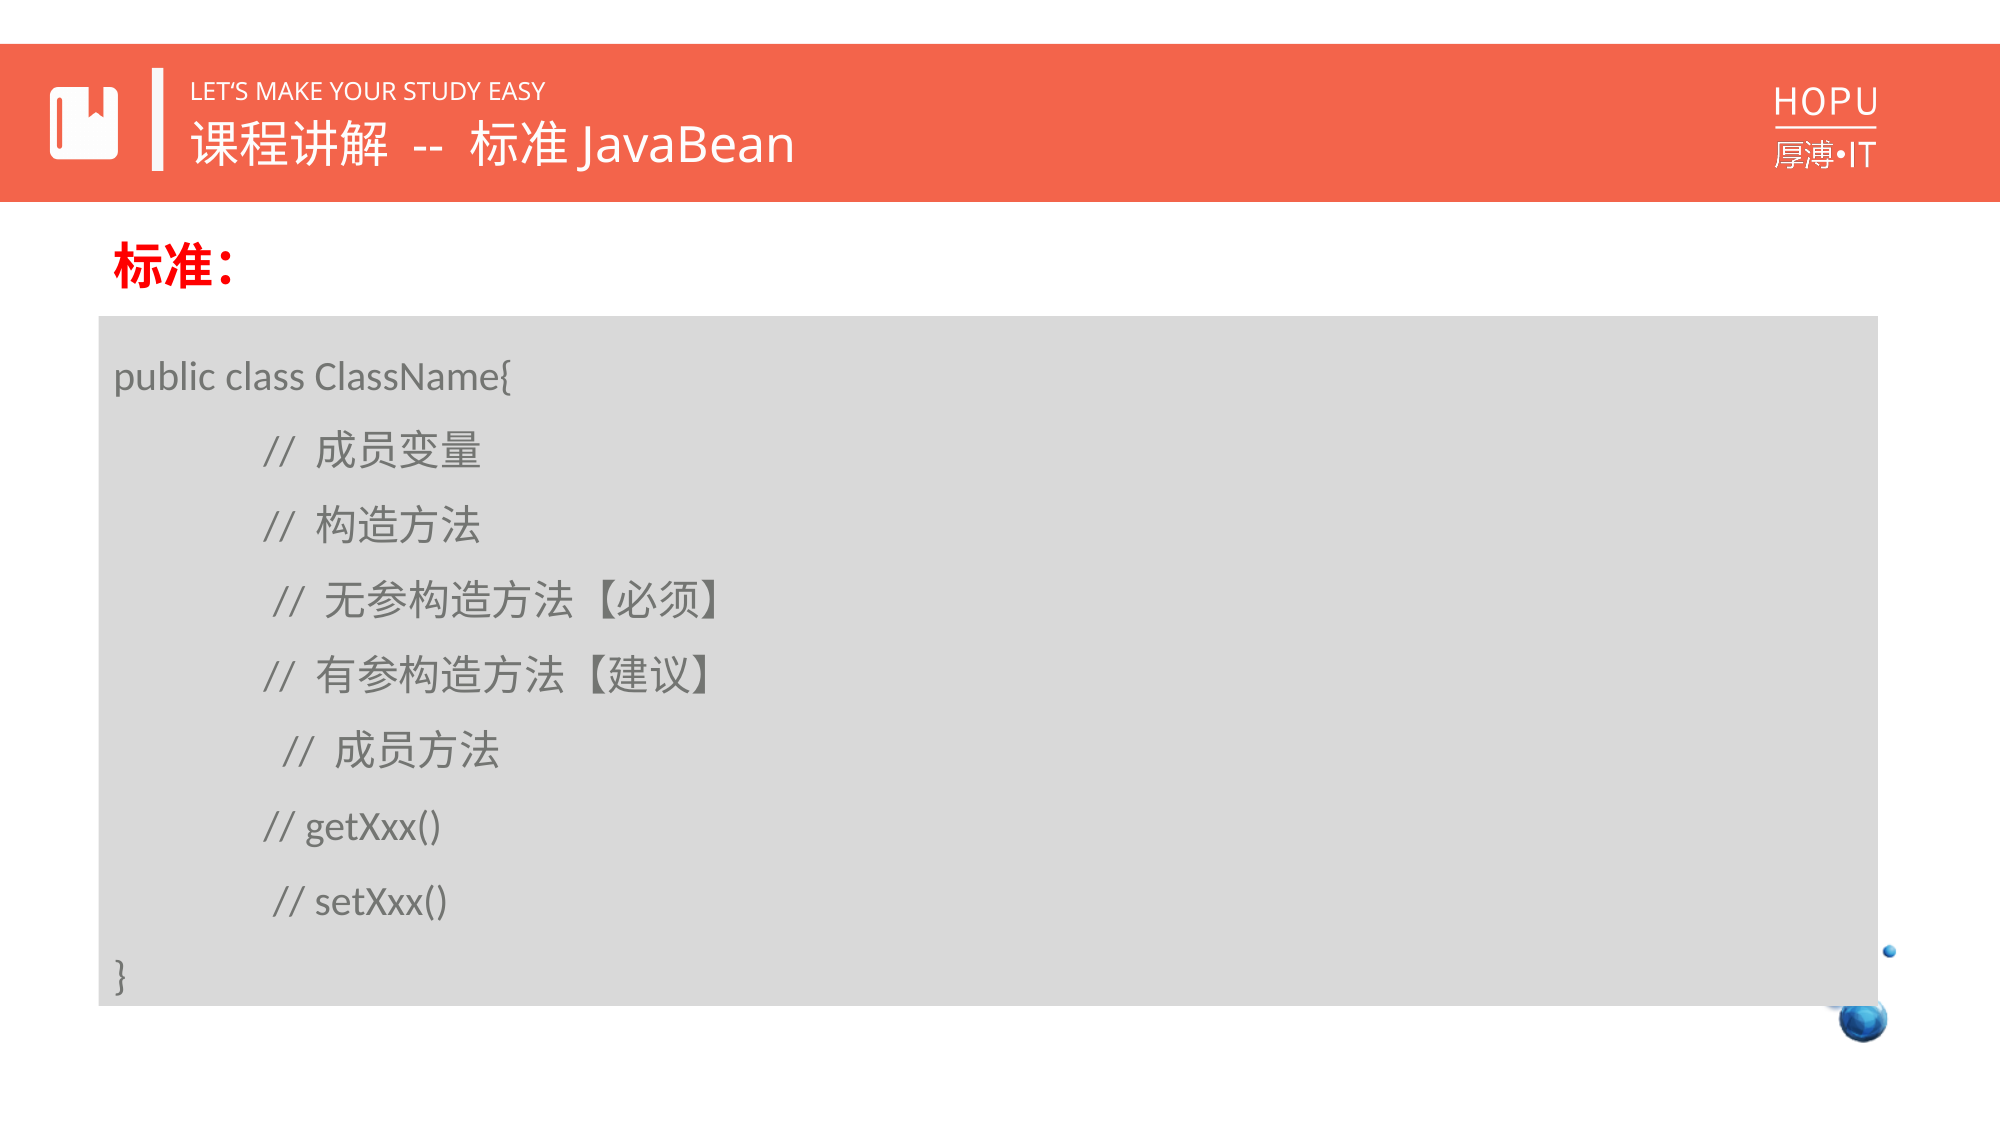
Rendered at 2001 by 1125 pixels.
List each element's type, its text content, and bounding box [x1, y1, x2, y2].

text_box LET‘S MAKE YOUR STUDY EASY [316, 67, 893, 113]
picture [0, 0, 316, 253]
text_box 标准： [98, 253, 279, 303]
text_box 课程讲解 -- 标准JavaBean [316, 117, 1326, 180]
text_box public class ClassName{ // 成员变量 // 构造方法 // 无参构造方法【必须】 // 有参构造方法【建议】 // 成员方法 // getXxx() // setXxx() } [98, 316, 1878, 1006]
text_box [316, 43, 2000, 203]
picture [1773, 920, 1984, 1083]
picture [1773, 75, 1878, 181]
